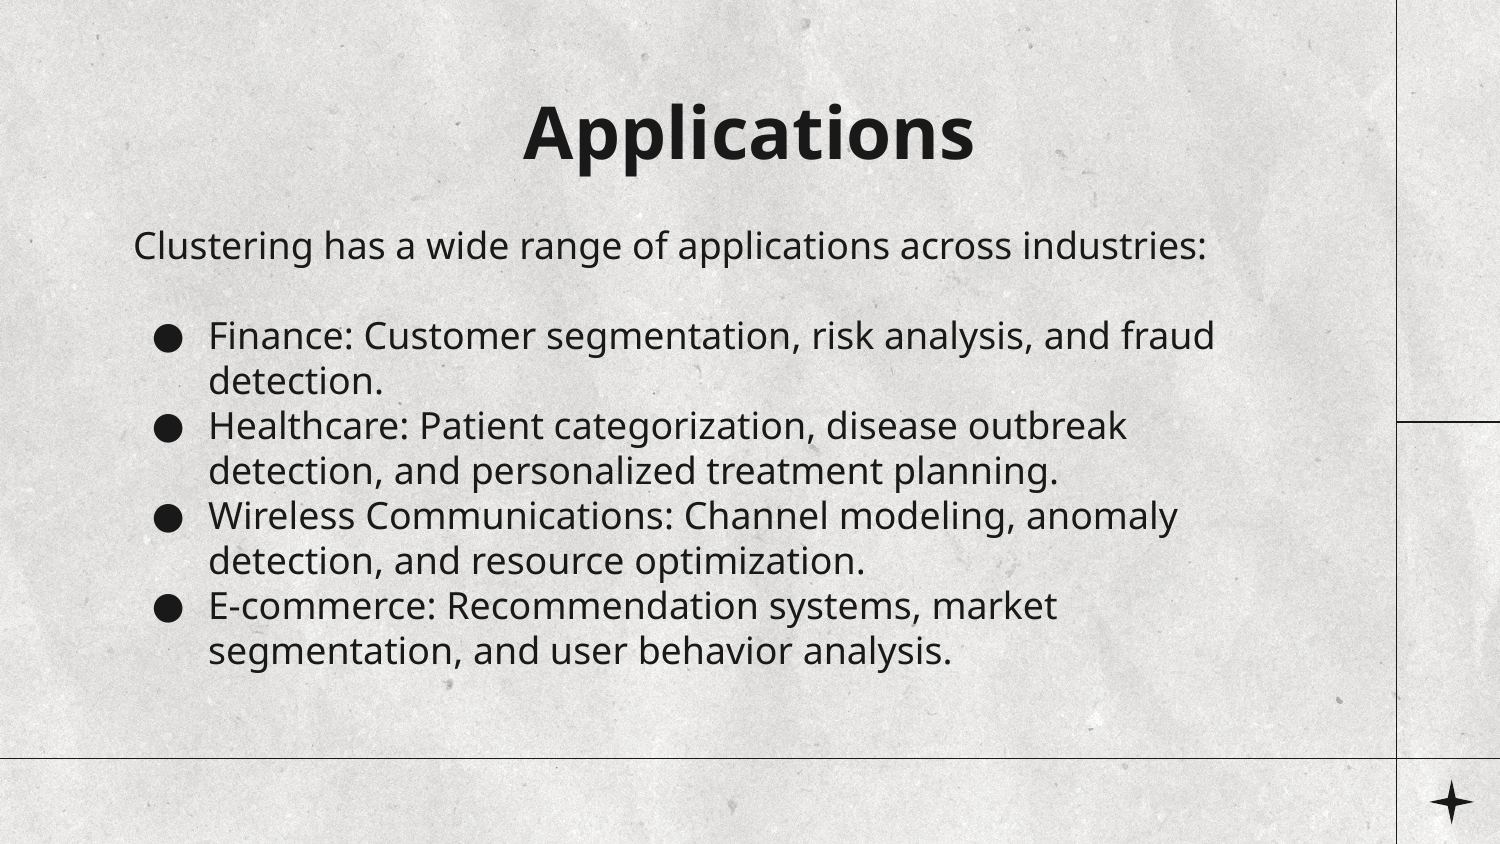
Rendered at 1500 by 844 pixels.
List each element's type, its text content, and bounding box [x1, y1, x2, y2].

picture [1397, 759, 1500, 844]
title Applications [118, 86, 1382, 189]
picture [0, 759, 1396, 844]
picture [1397, 0, 1500, 421]
picture [1397, 423, 1500, 758]
list Clustering has a wide range of applications across industries: Finance: Customer segmentation, risk analysis, and fraud detection. Healthcare: Patient categorization, disease outbreak detection, and personalized treatment planning. Wireless Communications: Channel modeling, anomaly detection, and resource optimization. E-commerce: Recommendation systems, market segmentation, and user behavior analysis. [118, 206, 1312, 637]
picture [0, 0, 1396, 758]
